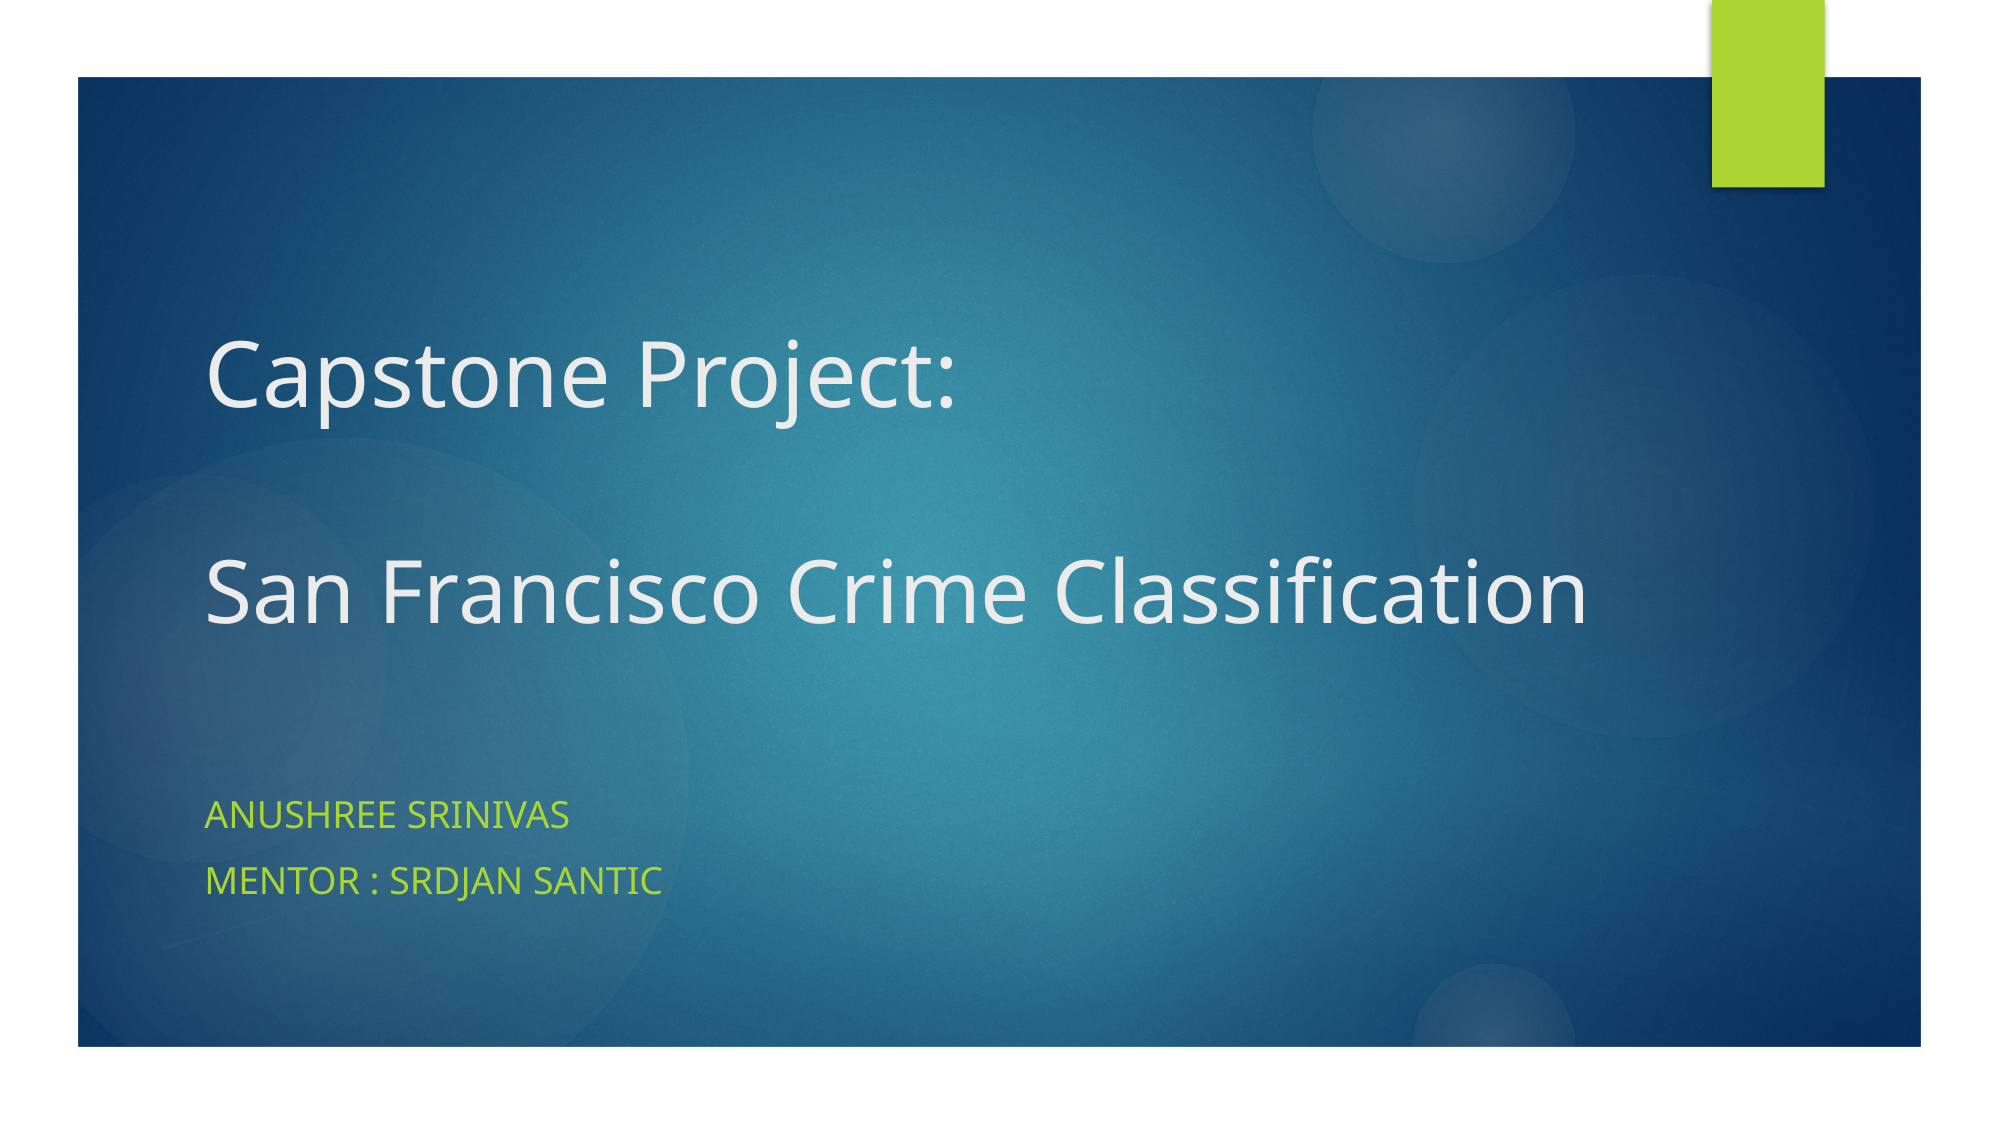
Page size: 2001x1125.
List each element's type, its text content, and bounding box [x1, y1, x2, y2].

title Capstone Project: San Francisco Crime Classification [189, 237, 1678, 784]
subtitle Anushree Srinivas Mentor : Srdjan Santic [189, 783, 1638, 925]
